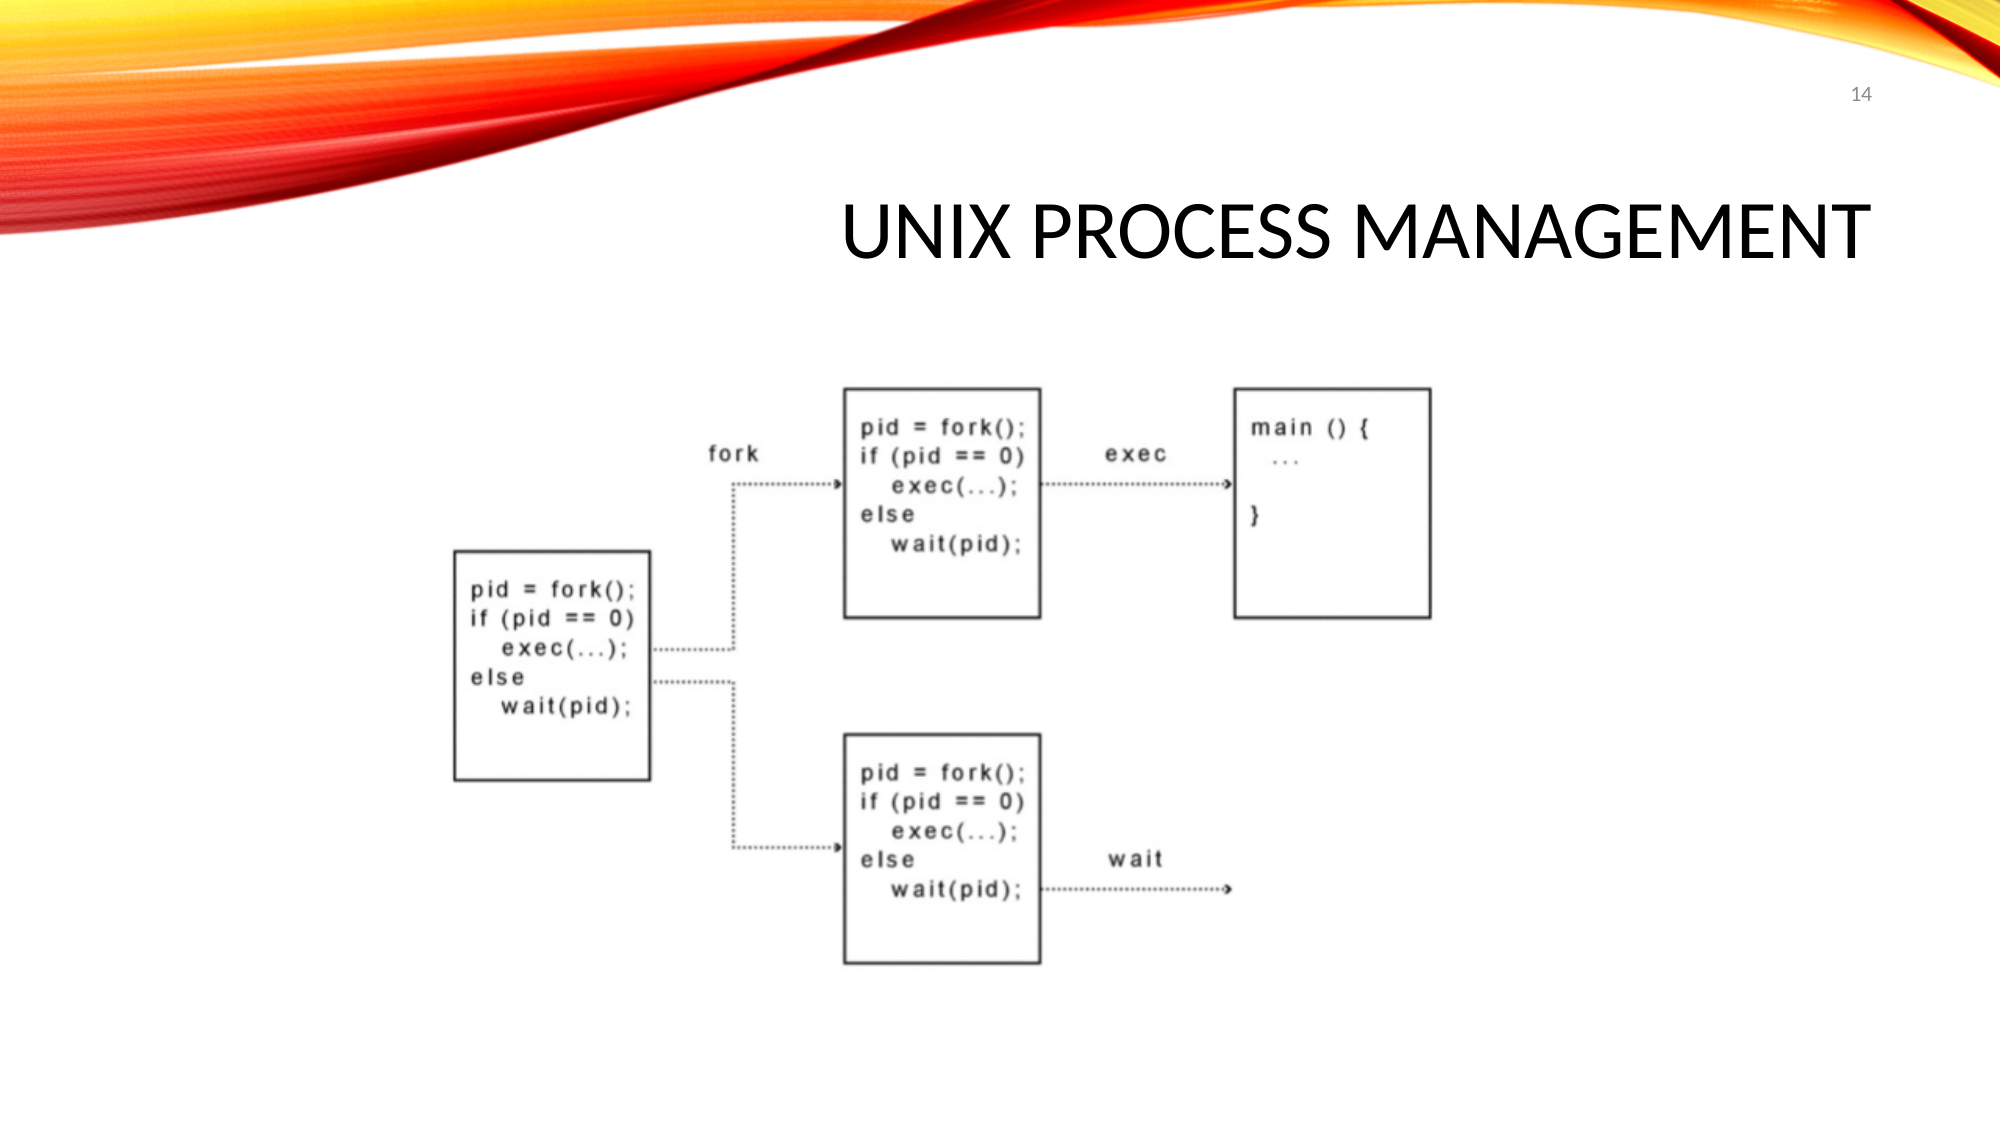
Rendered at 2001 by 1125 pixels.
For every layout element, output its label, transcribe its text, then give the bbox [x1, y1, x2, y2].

title UNIX Process Management [474, 125, 1888, 338]
picture [448, 359, 1448, 972]
slide_number 14 [1437, 62, 1888, 123]
picture [0, 0, 2000, 237]
